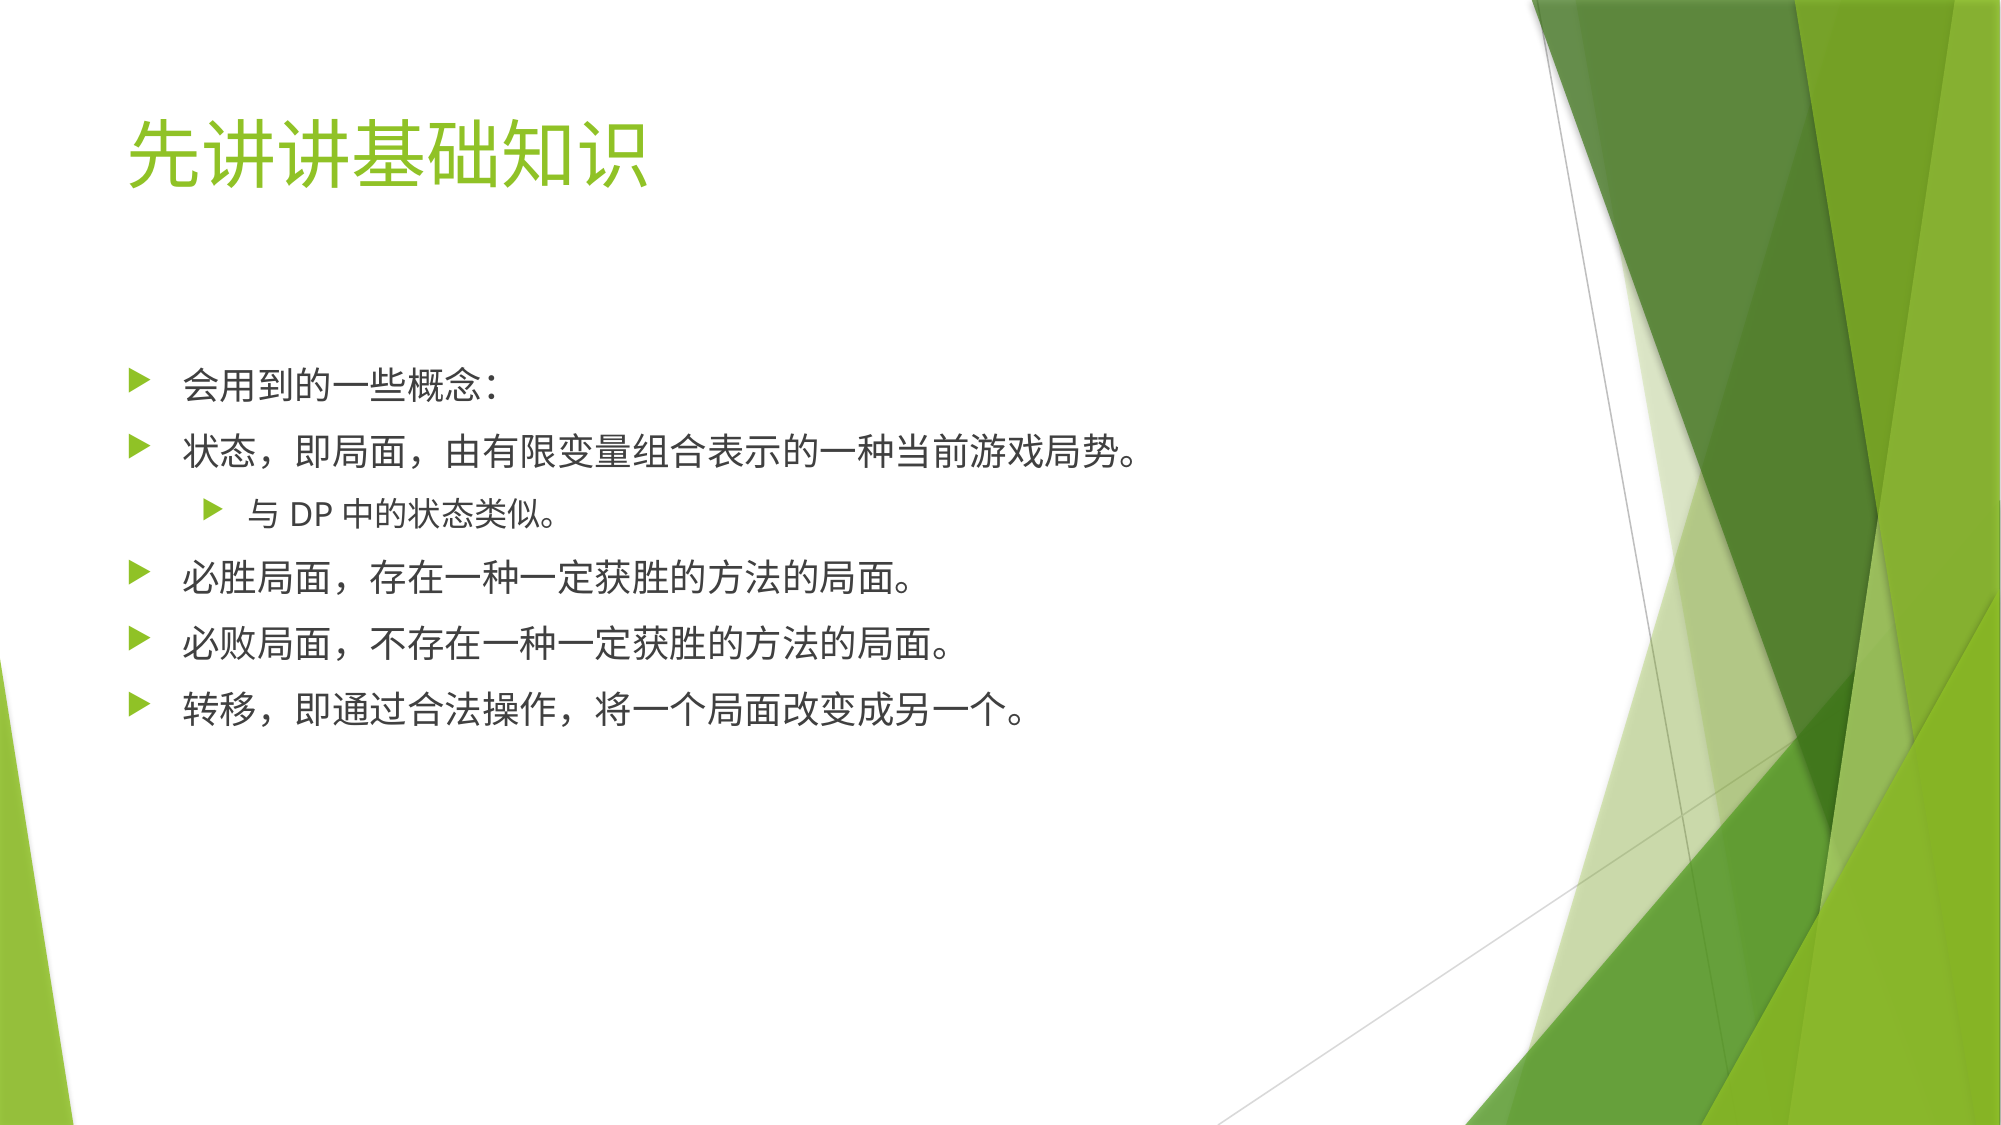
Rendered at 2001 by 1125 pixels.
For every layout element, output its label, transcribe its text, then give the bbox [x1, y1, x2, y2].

list 会用到的一些概念： 状态，即局面，由有限变量组合表示的一种当前游戏局势。 与DP中的状态类似。 必胜局面，存在一种一定获胜的方法的局面。 必败局面，不存在一种一定获胜的方法的局面。 转移，即通过合法操作，将一个局面改变成另一个。 [111, 354, 1522, 992]
title 先讲讲基础知识 [111, 99, 1522, 317]
